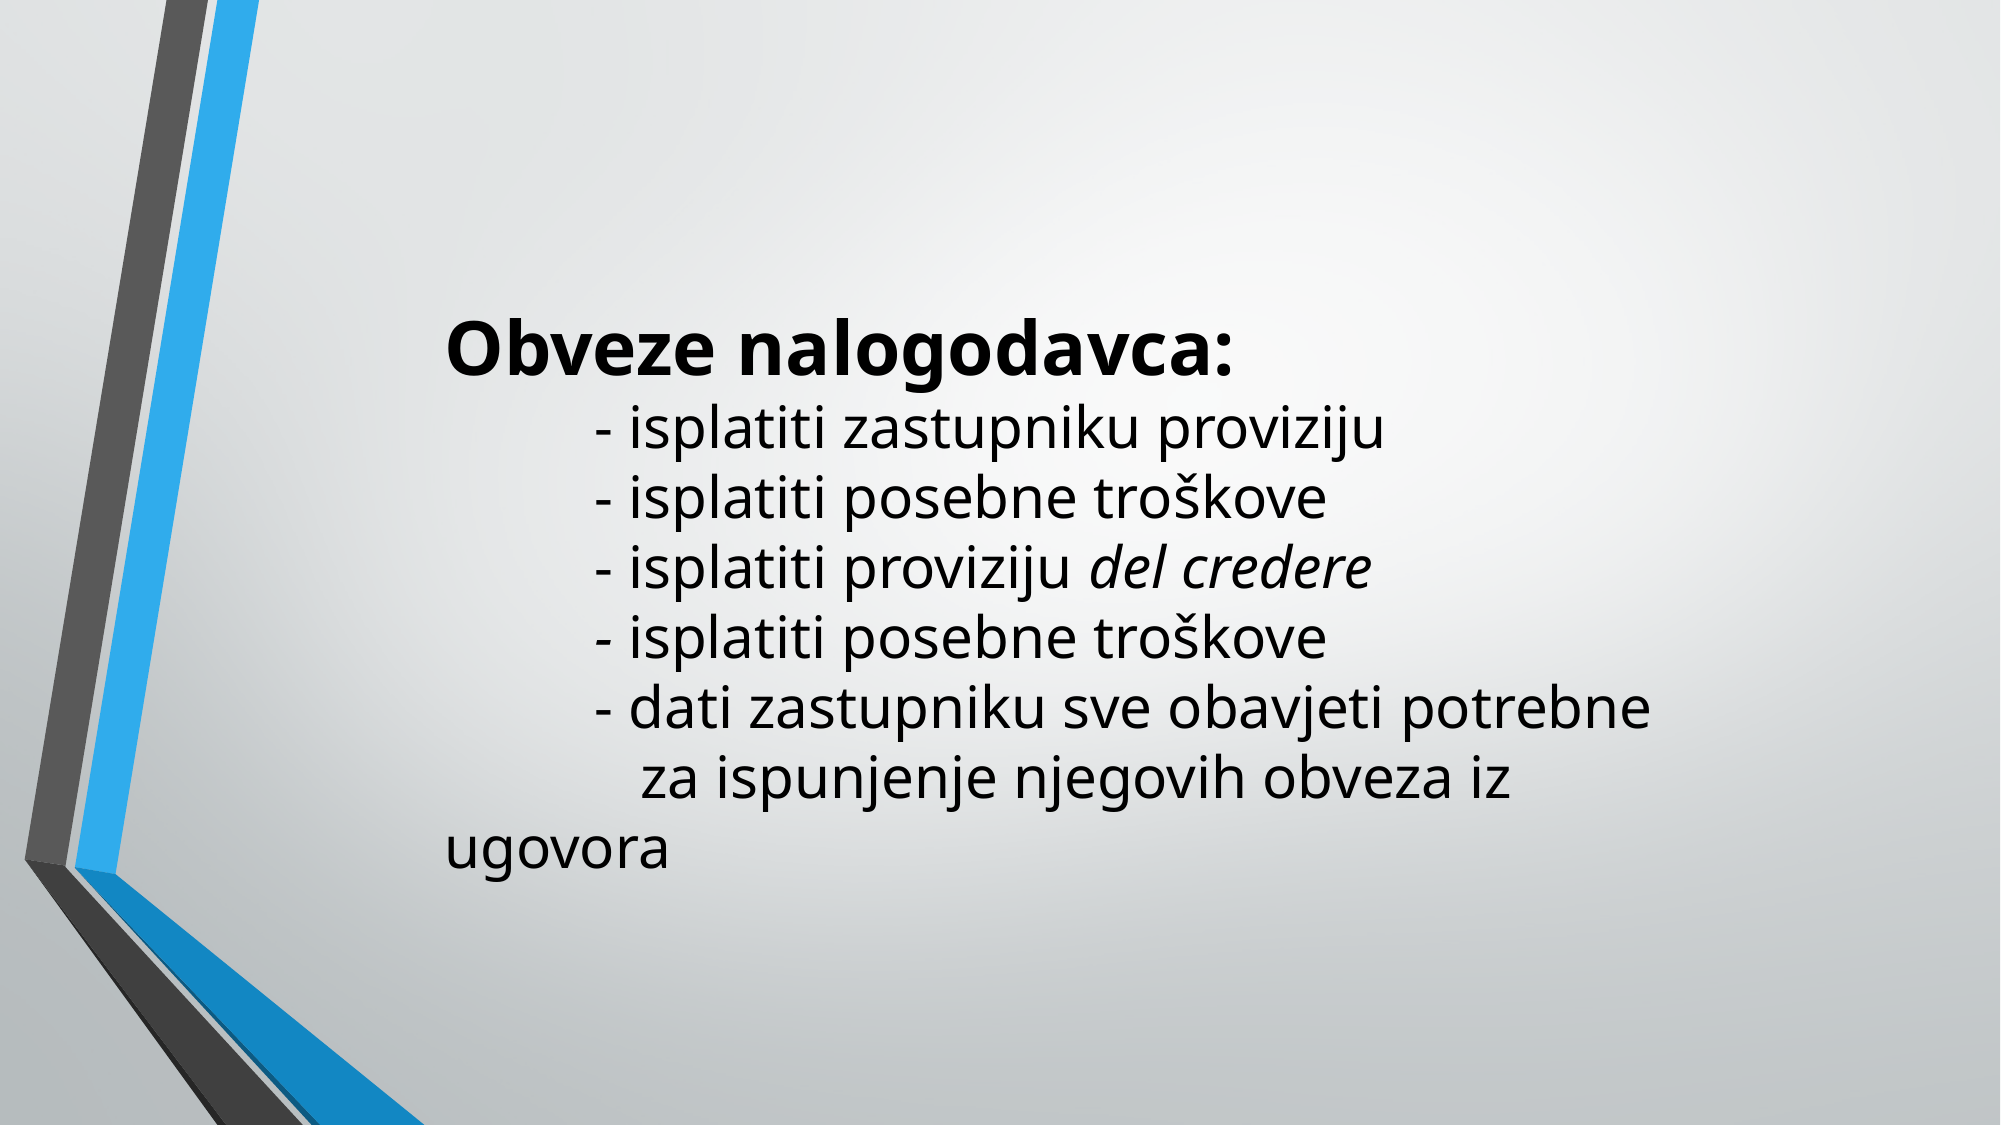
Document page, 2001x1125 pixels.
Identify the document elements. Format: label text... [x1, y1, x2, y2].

text_box Obveze nalogodavca: - isplatiti zastupniku proviziju - isplatiti posebne troškove - isplatiti proviziju del credere - isplatiti posebne troškove - dati zastupniku sve obavjeti potrebne za ispunjenje njegovih obveza iz ugovora [429, 292, 1686, 888]
